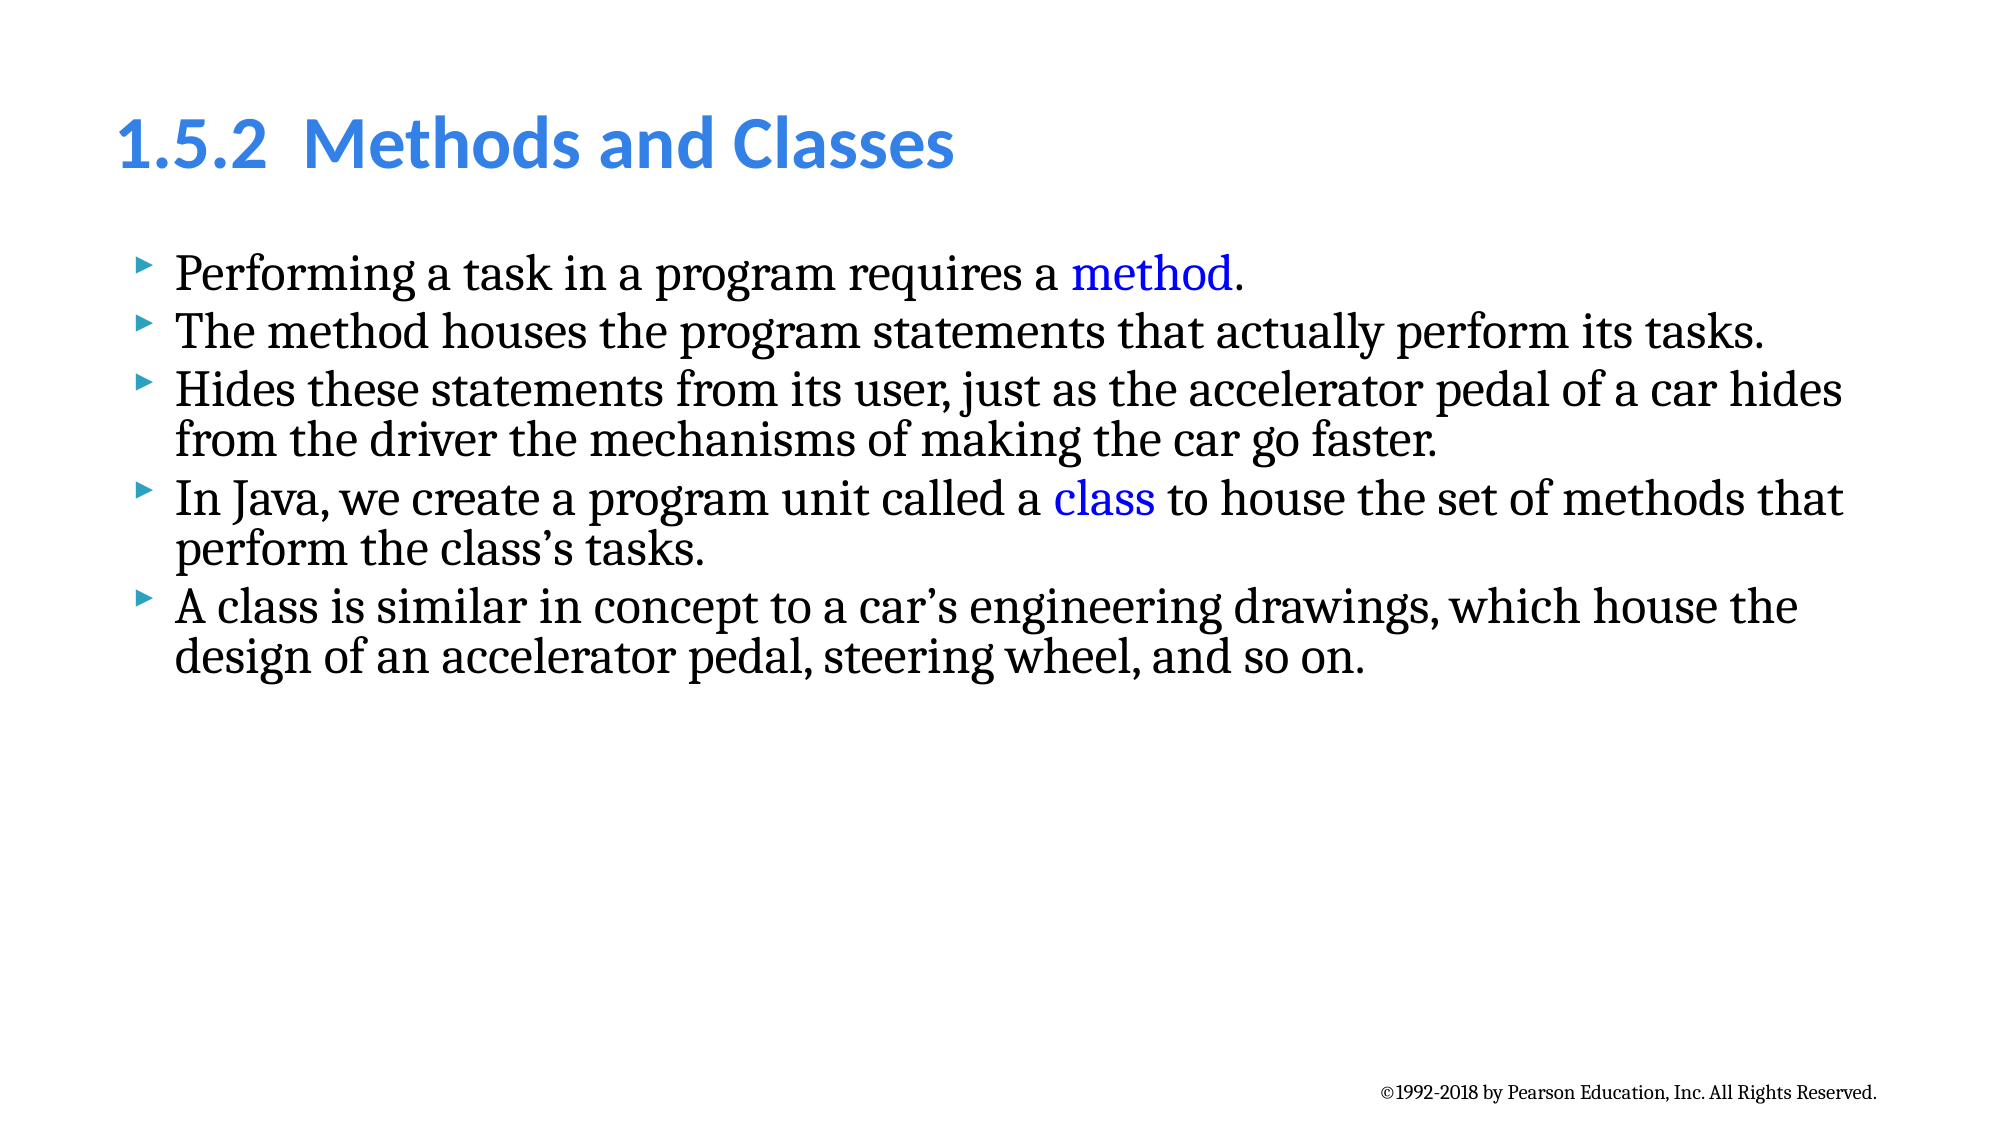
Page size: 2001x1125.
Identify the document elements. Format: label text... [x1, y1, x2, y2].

title 1.5.2 Methods and Classes [99, 45, 1900, 233]
list Performing a task in a program requires a method. The method houses the program statements that actually perform its tasks. Hides these statements from its user, just as the accelerator pedal of a car hides from the driver the mechanisms of making the car go faster. In Java, we create a program unit called a class to house the set of methods that perform the class’s tasks. A class is similar in concept to a car’s engineering drawings, which house the design of an accelerator pedal, steering wheel, and so on. [99, 242, 1900, 986]
footer ©1992-2018 by Pearson Education, Inc. All Rights Reserved. [736, 1051, 1892, 1112]
